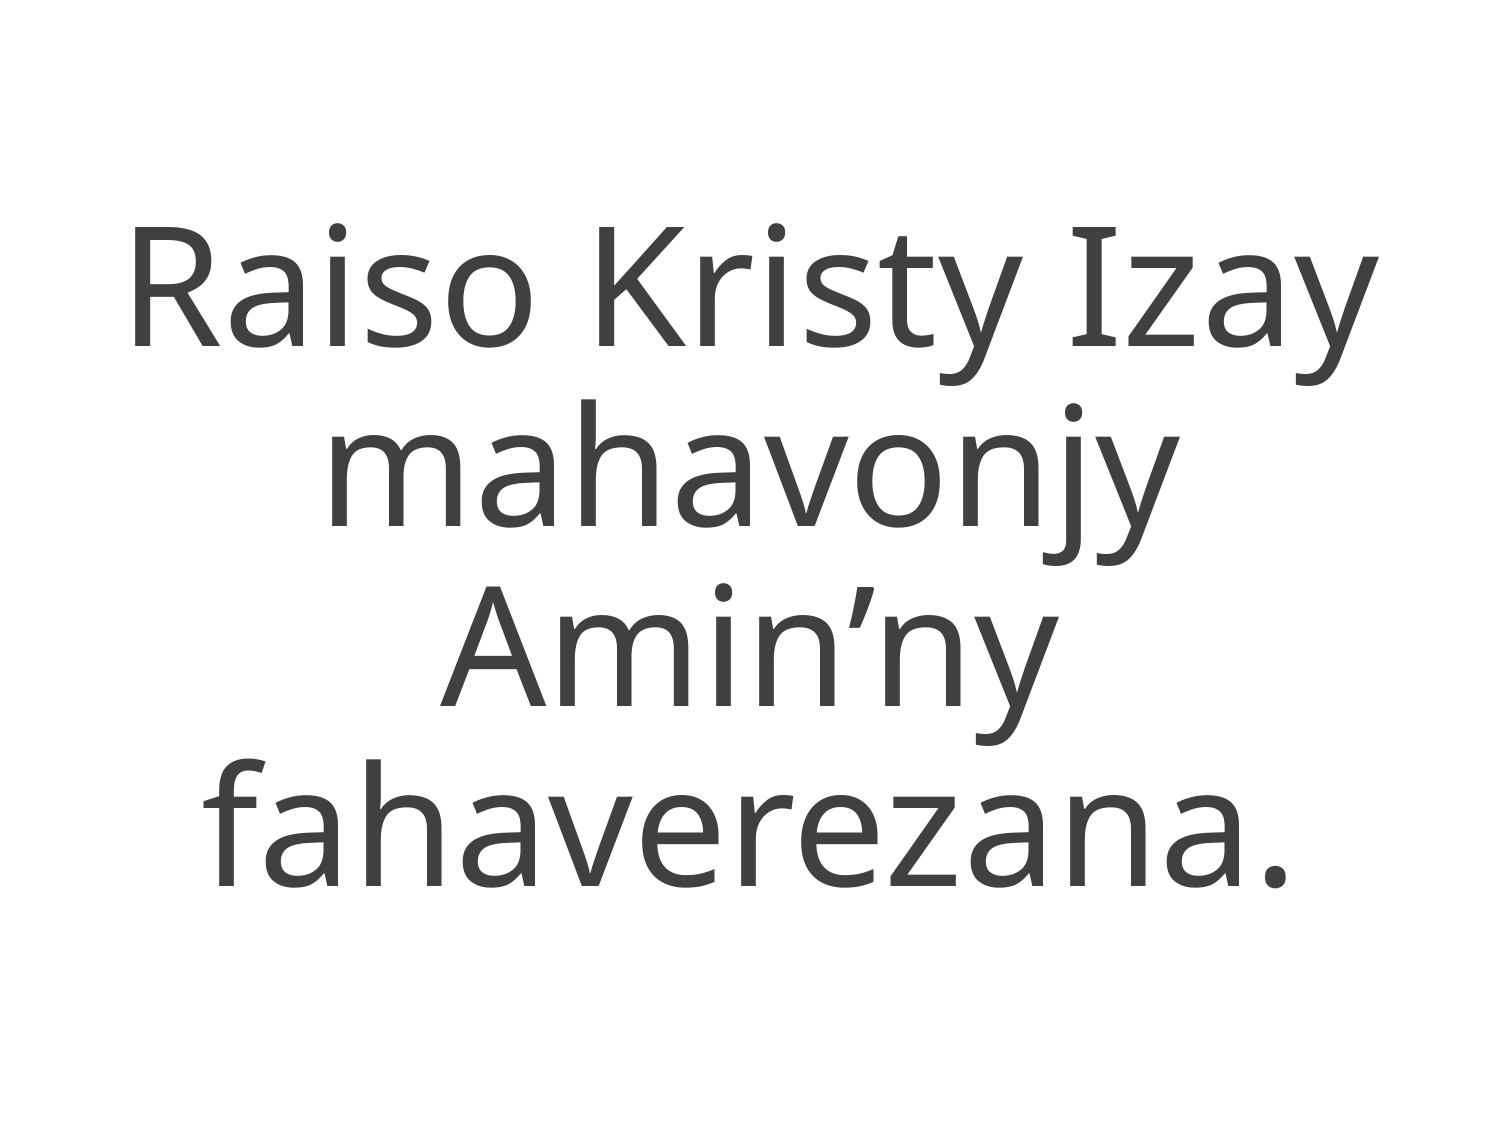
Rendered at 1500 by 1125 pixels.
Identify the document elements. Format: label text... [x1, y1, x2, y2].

title Raiso Kristy Izay mahavonjy Amin’ny fahaverezana. [0, 453, 1500, 672]
